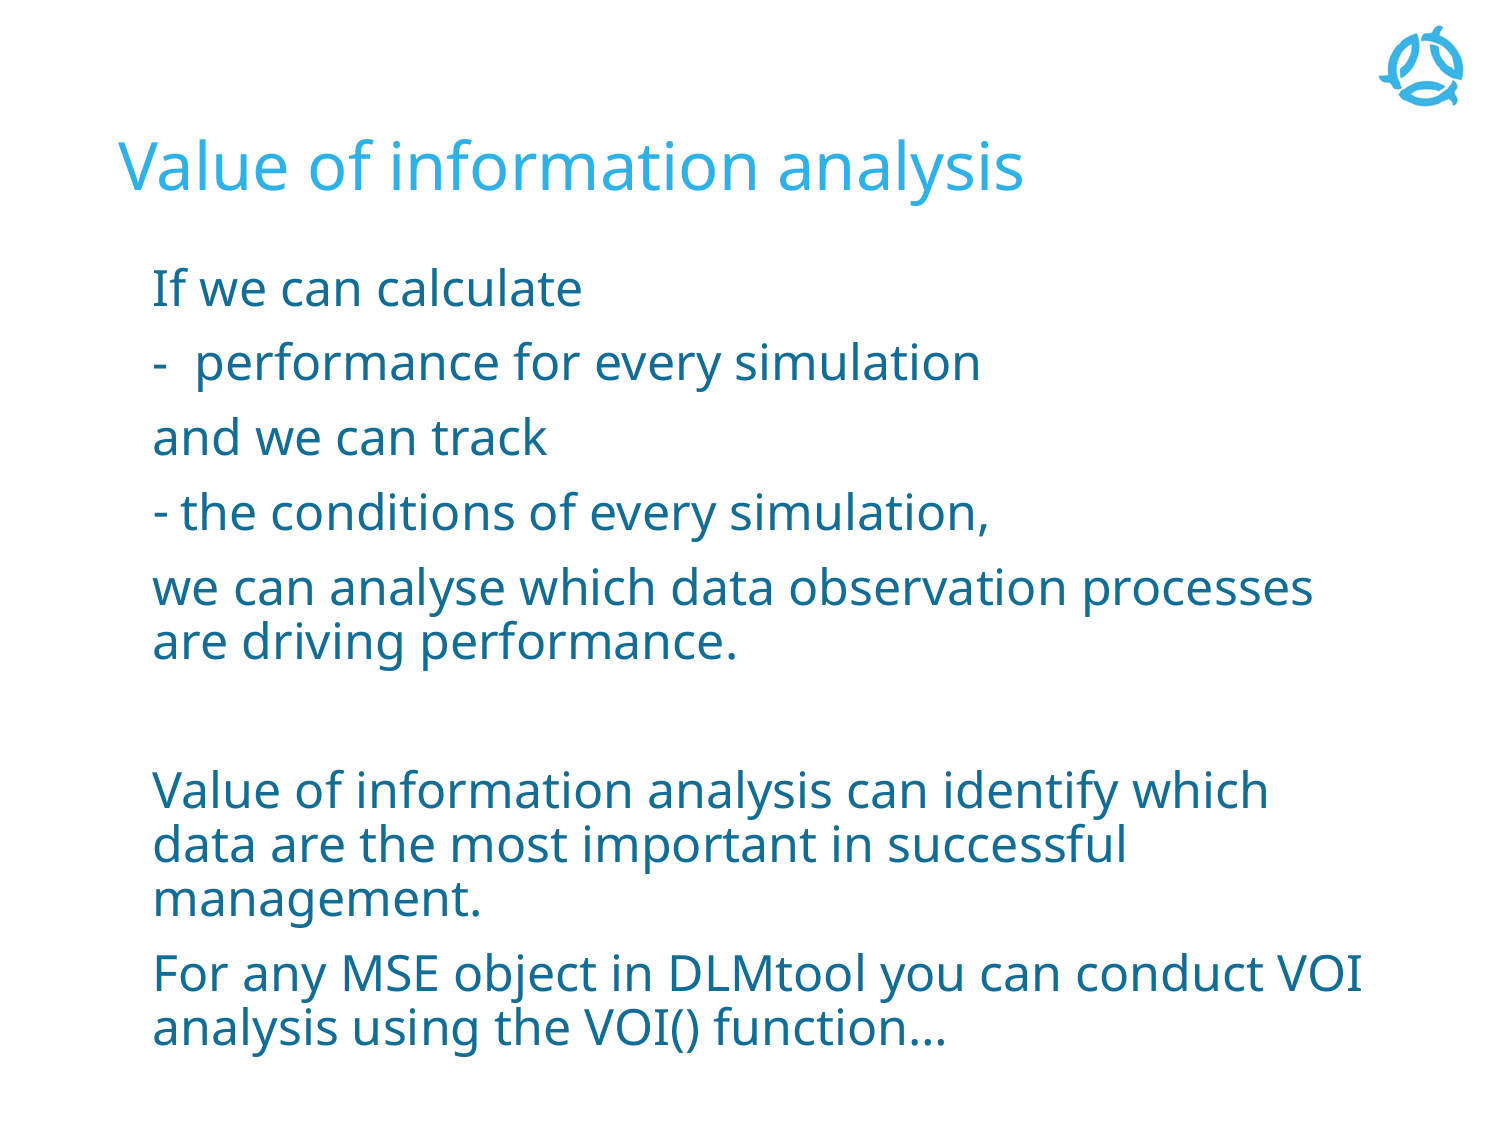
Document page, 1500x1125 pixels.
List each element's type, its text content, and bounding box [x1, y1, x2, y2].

picture [1376, 22, 1471, 112]
list If we can calculate - performance for every simulation and we can track the conditions of every simulation, we can analyse which data observation processes are driving performance. Value of information analysis can identify which data are the most important in successful management. For any MSE object in DLMtool you can conduct VOI analysis using the VOI() function… [137, 255, 1397, 970]
title Value of information analysis [103, 59, 1397, 278]
